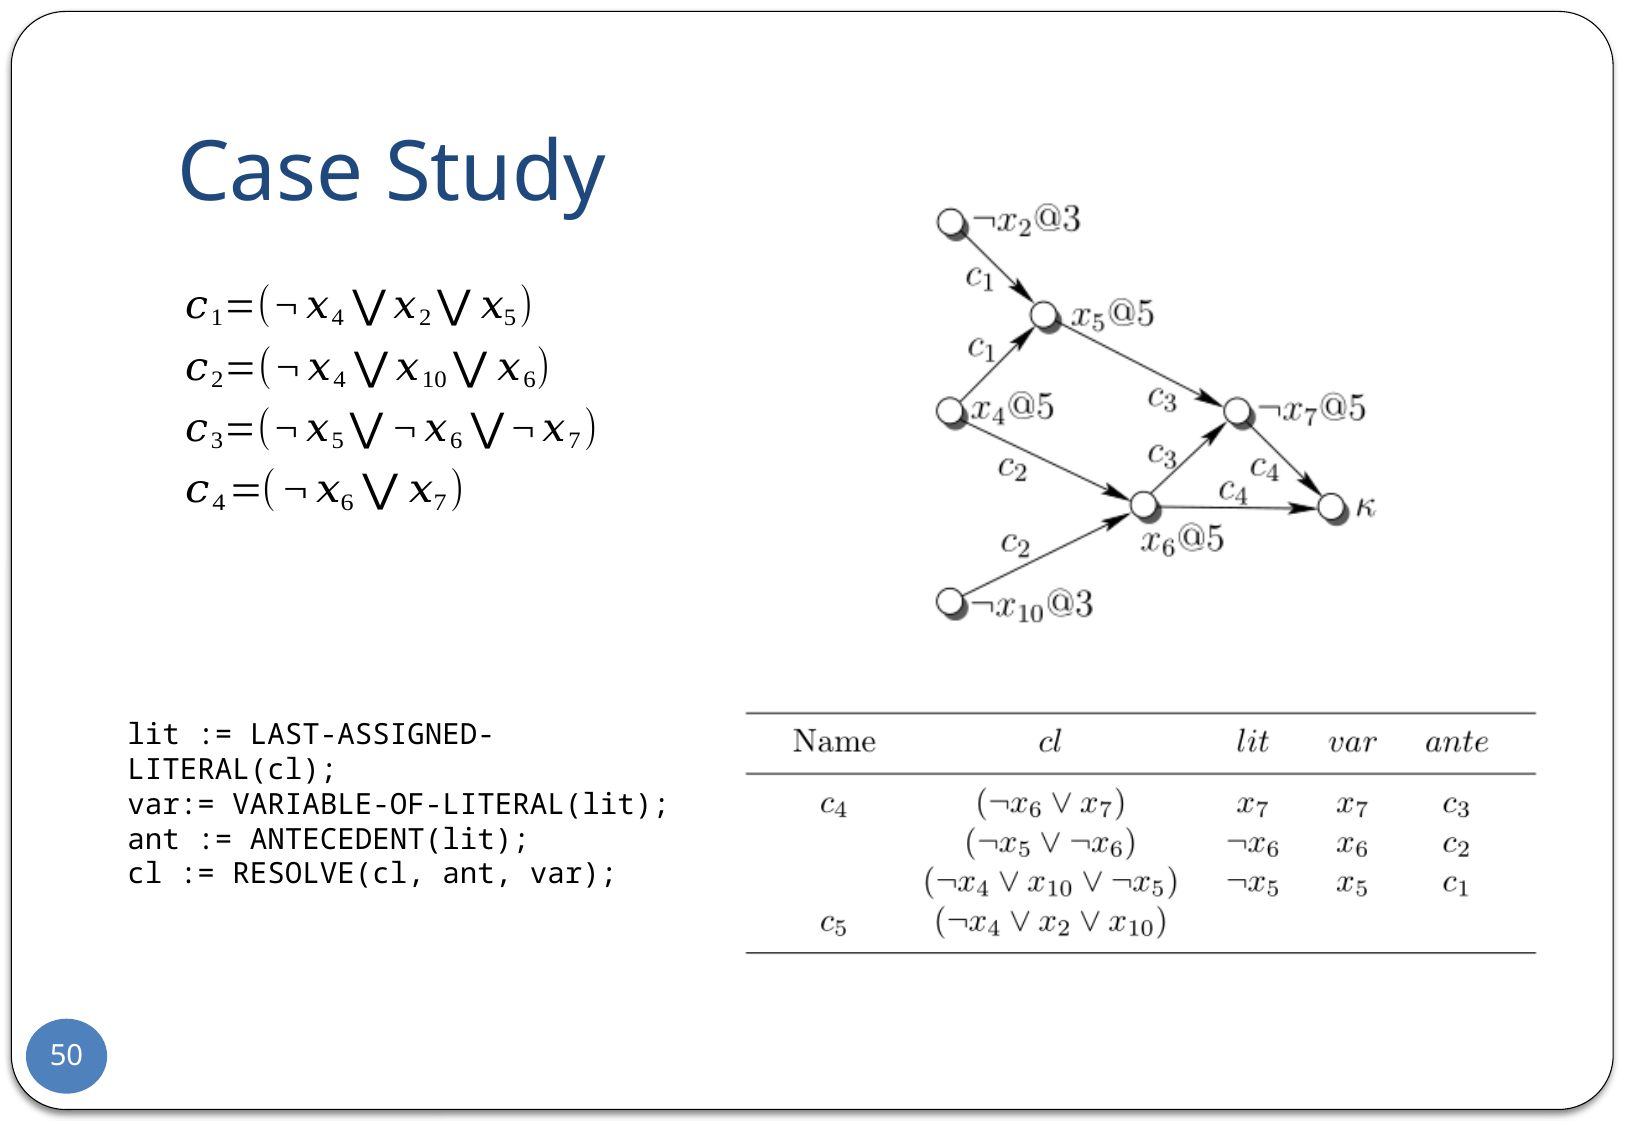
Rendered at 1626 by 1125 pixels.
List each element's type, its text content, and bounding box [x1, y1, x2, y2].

text_box lit := LAST-ASSIGNED-LITERAL(cl); var:= VARIABLE-OF-LITERAL(lit); ant := ANTECEDENT(lit); cl := RESOLVE(cl, ant, var); [112, 707, 702, 898]
slide_number 50 [25, 1018, 108, 1094]
picture [895, 190, 1426, 645]
picture [742, 707, 1544, 962]
title Case Study [162, 45, 1544, 233]
